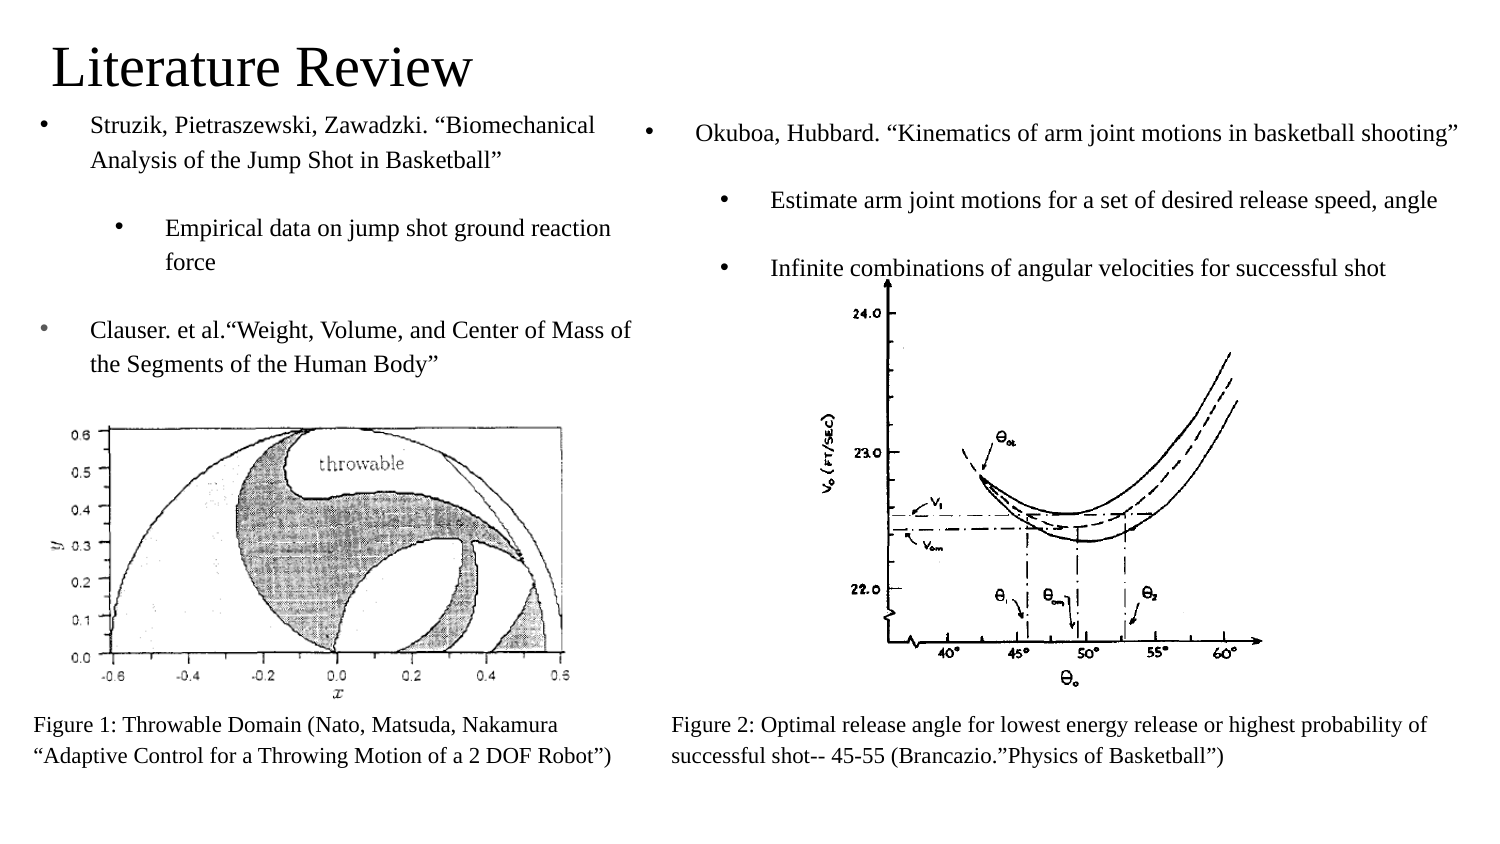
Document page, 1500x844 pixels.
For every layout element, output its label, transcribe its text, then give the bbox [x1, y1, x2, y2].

picture [36, 416, 592, 701]
list Struzik, Pietraszewski, Zawadzki. “Biomechanical Analysis of the Jump Shot in Basketball” Empirical data on jump shot ground reaction force Clauser. et al.“Weight, Volume, and Center of Mass of the Segments of the Human Body” Estimation of anthropometric dimensions [0, 26, 657, 418]
text_box Okuboa, Hubbard. “Kinematics of arm joint motions in basketball shooting” Estimate arm joint motions for a set of desired release speed, angle Infinite combinations of angular velocities for successful shot [605, 96, 1500, 265]
title Literature Review [36, 13, 591, 112]
picture [785, 243, 1295, 691]
text_box Figure 2: Optimal release angle for lowest energy release or highest probability of successful shot-- 45-55 (Brancazio.”Physics of Basketball”) [656, 690, 1500, 804]
text_box Figure 1: Throwable Domain (Nato, Matsuda, Nakamura “Adaptive Control for a Throwing Motion of a 2 DOF Robot”) [18, 690, 642, 773]
